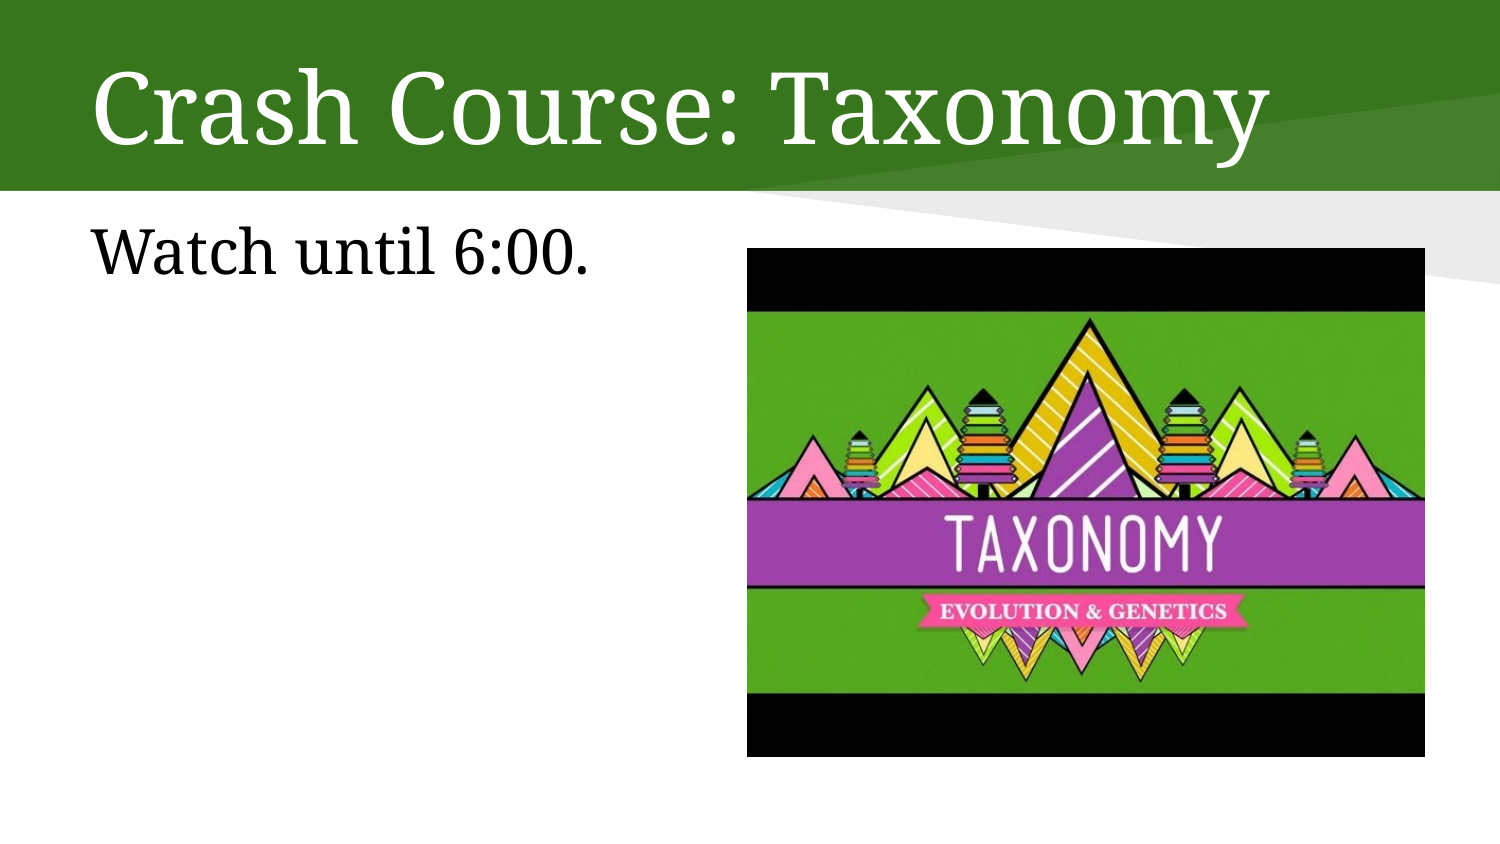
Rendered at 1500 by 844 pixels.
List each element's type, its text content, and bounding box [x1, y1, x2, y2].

title Crash Course: Taxonomy [75, 33, 1425, 175]
list Watch until 6:00. [75, 196, 1425, 808]
picture [747, 248, 1426, 757]
